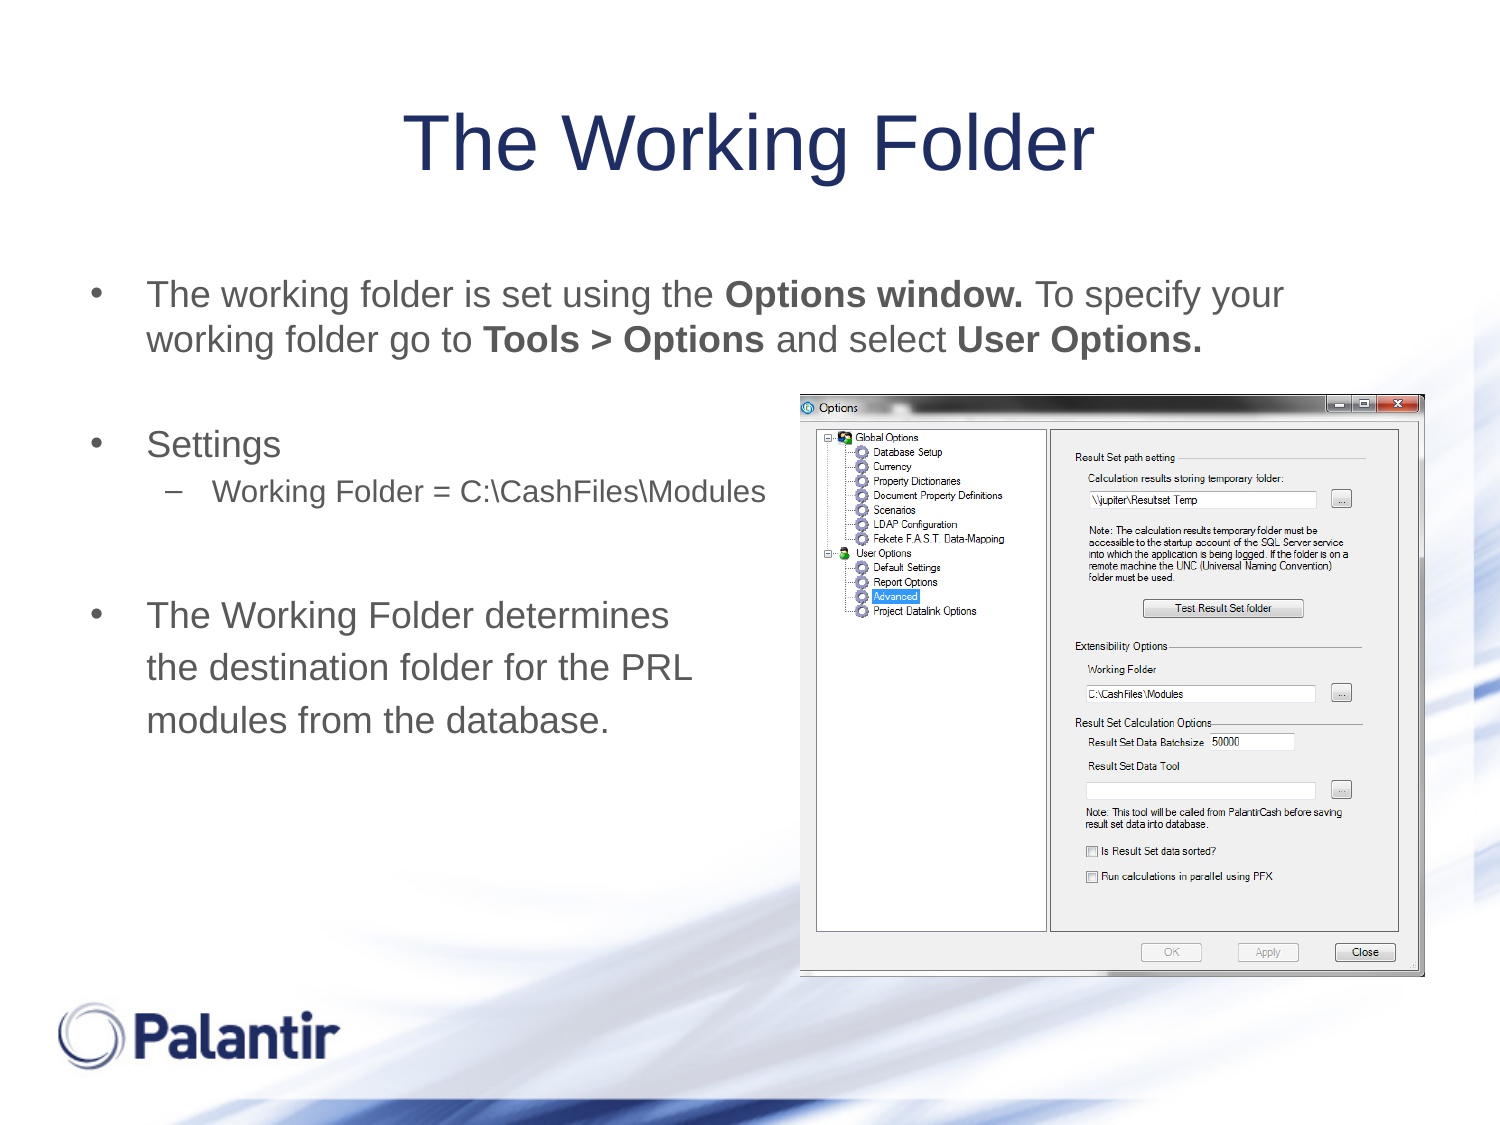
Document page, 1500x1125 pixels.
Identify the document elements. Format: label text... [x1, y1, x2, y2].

title The Working Folder [75, 45, 1425, 233]
picture [0, 0, 1500, 1125]
list The working folder is set using the Options window. To specify your working folder go to Tools > Options and select User Options. Settings Working Folder = C:\CashFiles\Modules The Working Folder determines the destination folder for the PRL modules from the database. [75, 262, 1425, 950]
